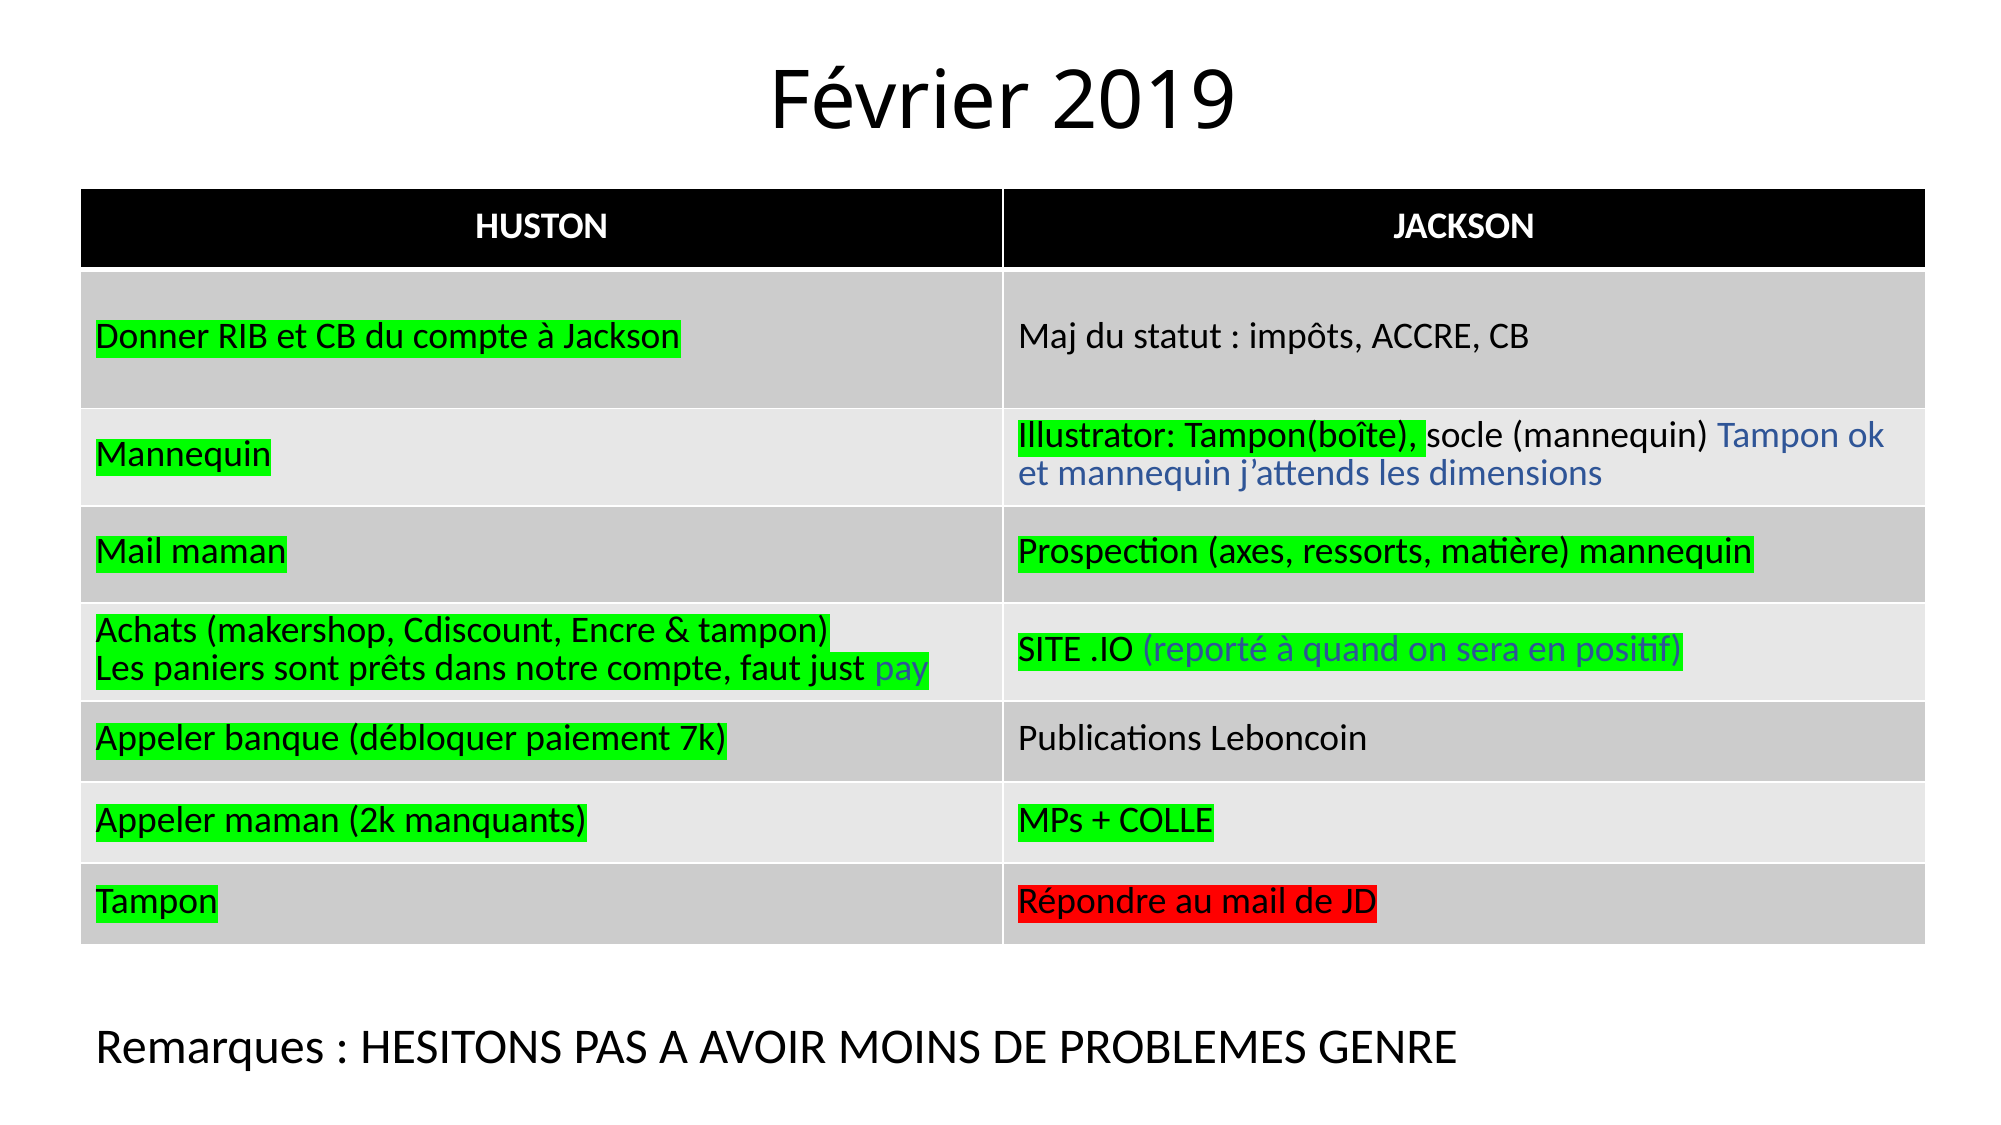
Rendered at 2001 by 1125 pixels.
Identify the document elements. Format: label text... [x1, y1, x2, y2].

table_header HUSTON [81, 189, 1002, 267]
table_cell Appeler maman (2k manquants) [81, 783, 1002, 862]
table_cell SITE .IO (reporté à quand on sera en positif) [1004, 604, 1925, 700]
table_header JACKSON [1004, 189, 1925, 267]
table_cell Maj du statut : impôts, ACCRE, CB [1004, 272, 1925, 408]
table_cell Répondre au mail de JD [1004, 864, 1925, 944]
table_cell Donner RIB et CB du compte à Jackson [81, 272, 1002, 408]
table_cell Achats (makershop, Cdiscount, Encre & tampon) Les paniers sont prêts dans notre compte, faut just pay [81, 604, 1002, 700]
table_cell Publications Leboncoin [1004, 702, 1925, 781]
table_cell Tampon [81, 864, 1002, 944]
table_cell Appeler banque (débloquer paiement 7k) [81, 702, 1002, 781]
subtitle Remarques : HESITONS PAS A AVOIR MOINS DE PROBLEMES GENRE [80, 1012, 1926, 1125]
table_cell MPs + COLLE [1004, 783, 1925, 862]
table_cell Mail maman [81, 507, 1002, 602]
title Février 2019 [80, 50, 1926, 154]
table_cell Prospection (axes, ressorts, matière) mannequin [1004, 507, 1925, 602]
table_cell Illustrator: Tampon(boîte), socle (mannequin) Tampon ok et mannequin j’attends les dimensions [1004, 409, 1925, 505]
table_cell Mannequin [81, 409, 1002, 505]
